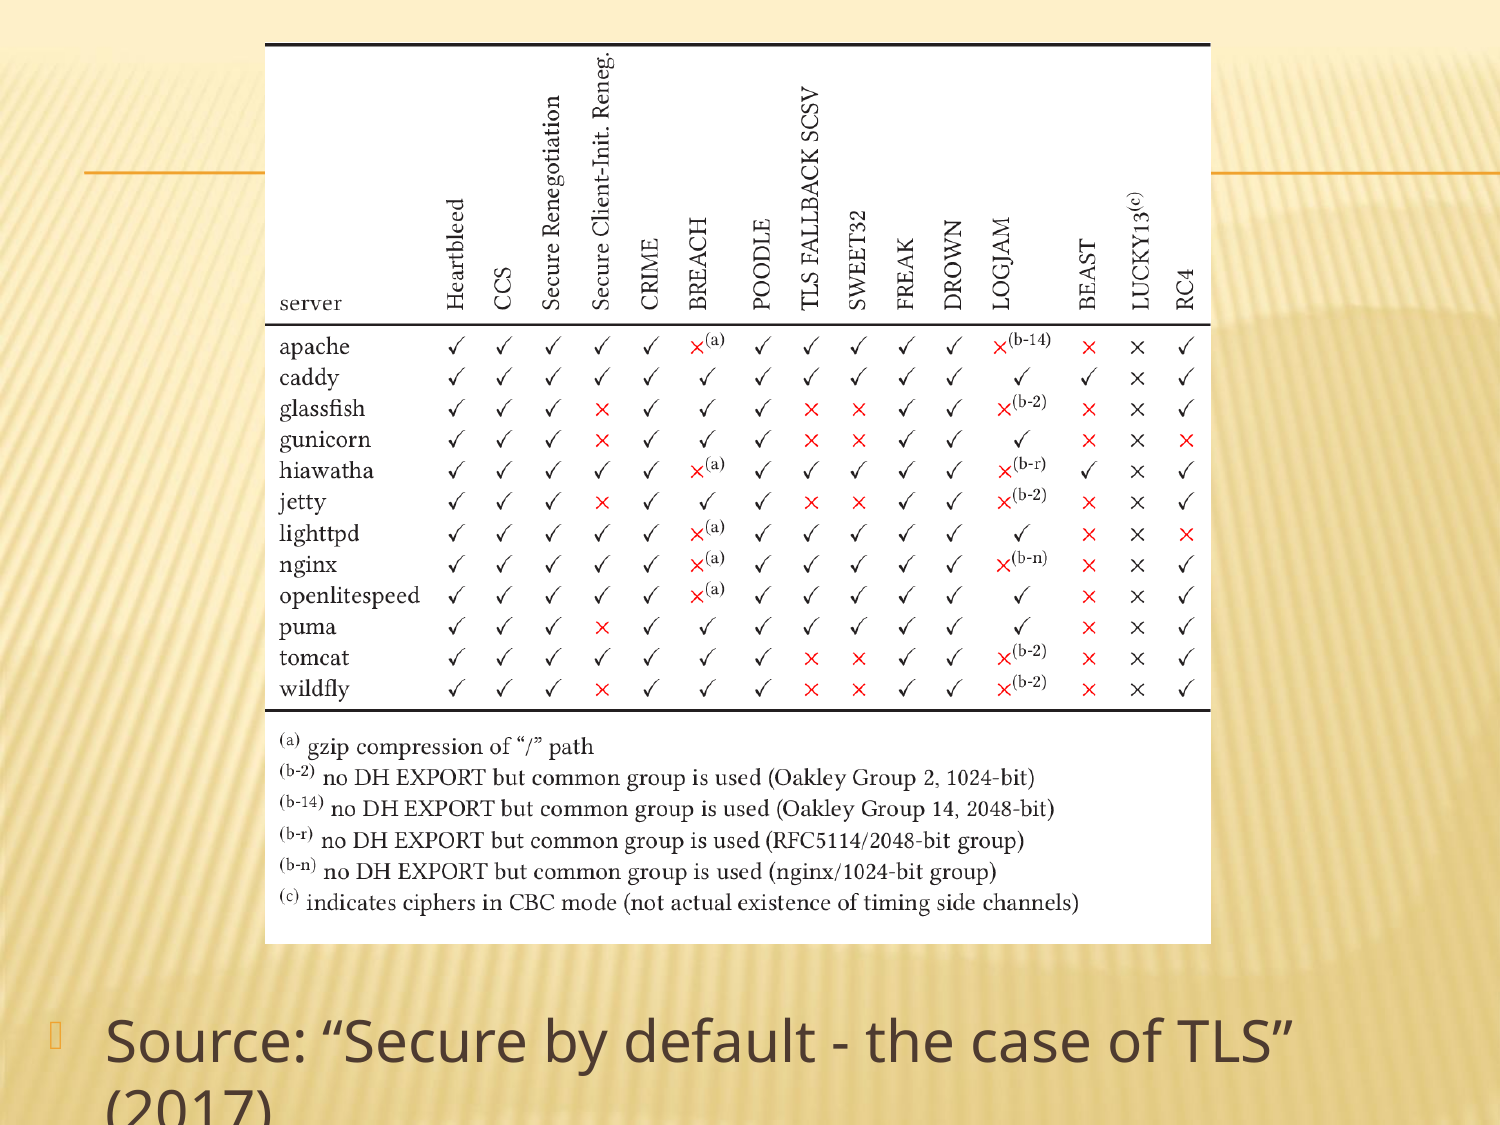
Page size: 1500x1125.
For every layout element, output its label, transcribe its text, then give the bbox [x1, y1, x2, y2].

list Source: “Secure by default - the case of TLS” (2017) [33, 996, 1475, 1103]
picture [0, 0, 1500, 1125]
